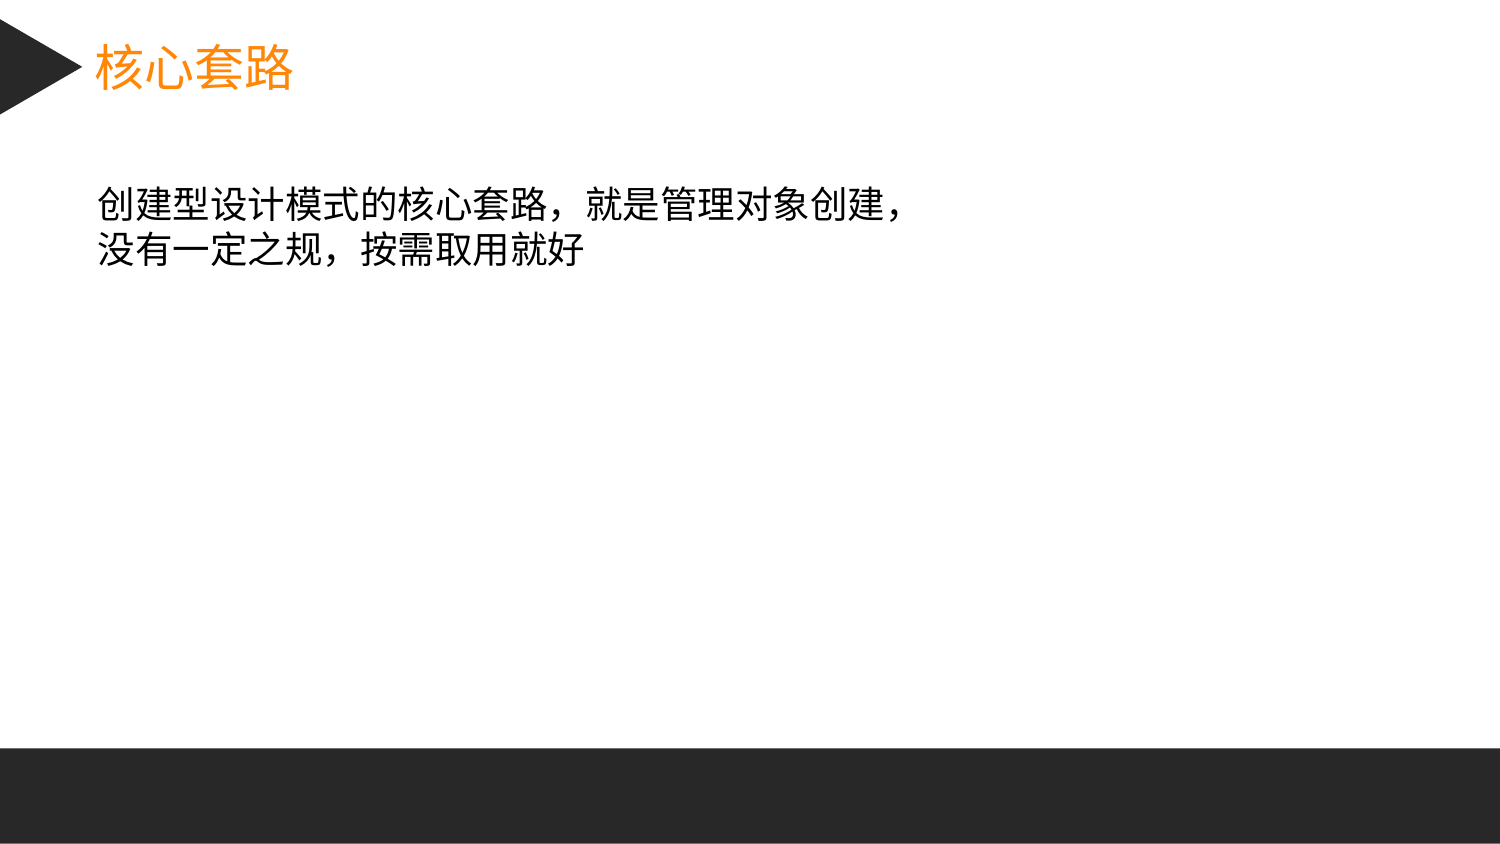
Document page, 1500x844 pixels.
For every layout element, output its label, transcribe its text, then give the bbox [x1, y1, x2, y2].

text_box 核心套路 [79, 29, 310, 104]
text_box [0, 748, 1500, 844]
text_box 创建型设计模式的核心套路，就是管理对象创建， 没有一定之规，按需取用就好 [82, 173, 1058, 279]
text_box [0, 19, 83, 115]
